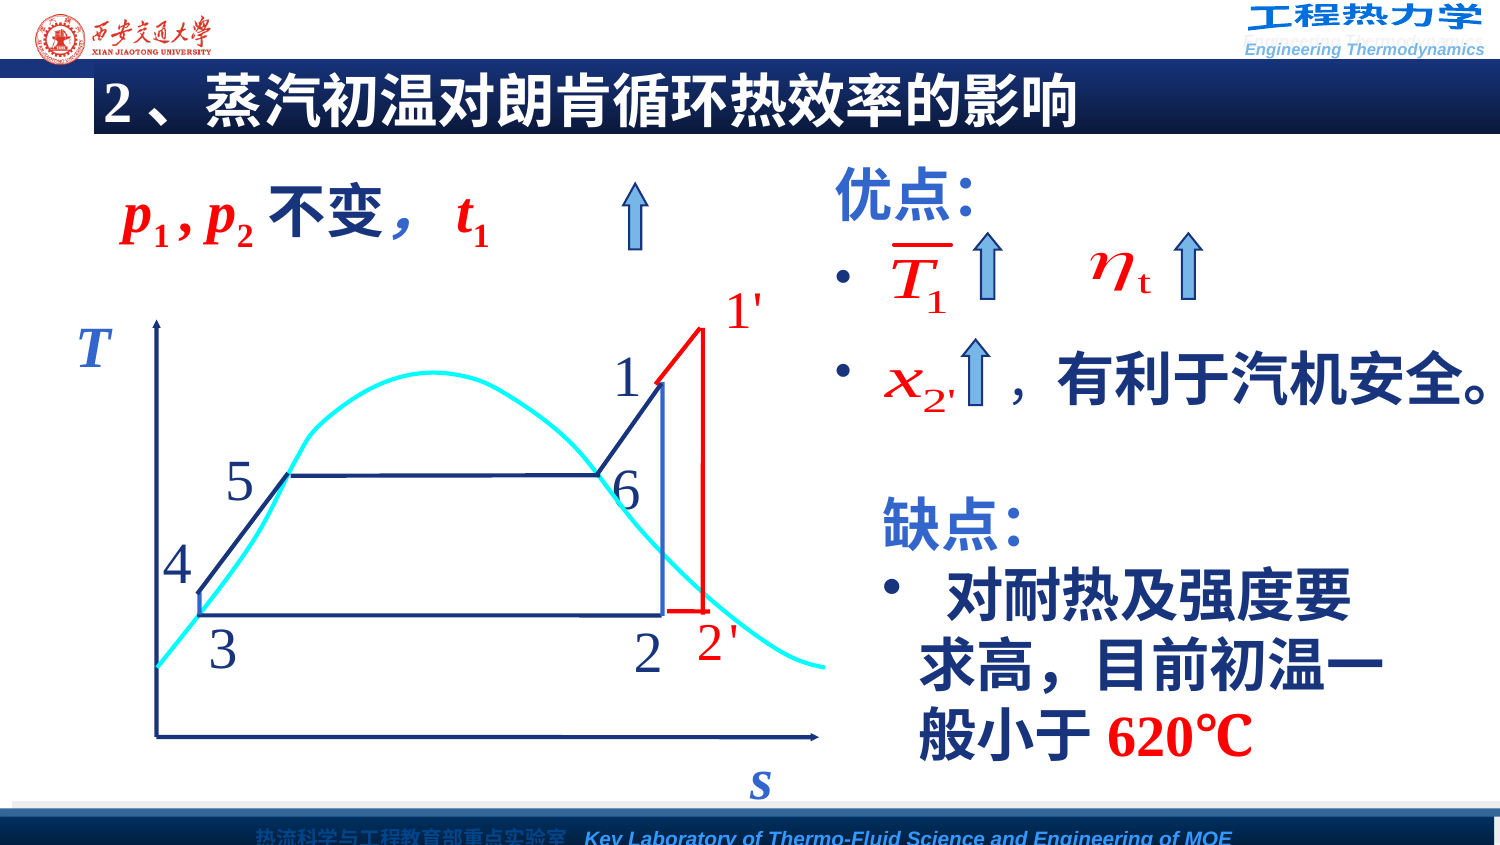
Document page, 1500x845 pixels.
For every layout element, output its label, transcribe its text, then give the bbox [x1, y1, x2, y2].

text_box [1175, 233, 1202, 299]
text_box 4 [162, 525, 190, 578]
text_box 1 [612, 337, 642, 399]
text_box 6 [611, 451, 641, 507]
text_box s [750, 741, 779, 797]
text_box [152, 319, 161, 736]
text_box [867, 339, 964, 425]
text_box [879, 230, 969, 325]
text_box [703, 592, 722, 609]
title 2、蒸汽初温对朗肯循环热效率的影响 [88, 55, 1500, 143]
text_box [156, 733, 819, 742]
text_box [867, 480, 1422, 792]
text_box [721, 280, 769, 336]
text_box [688, 610, 744, 667]
picture [35, 14, 211, 65]
text_box [200, 372, 662, 615]
text_box [974, 233, 1001, 299]
text_box [157, 553, 702, 668]
text_box [748, 629, 826, 668]
text_box [968, 339, 989, 406]
text_box 优点： ，有利于汽机安全。 [820, 150, 1500, 420]
text_box T [75, 309, 129, 366]
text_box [1080, 221, 1162, 306]
text_box 5 [225, 441, 254, 498]
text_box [123, 173, 648, 260]
